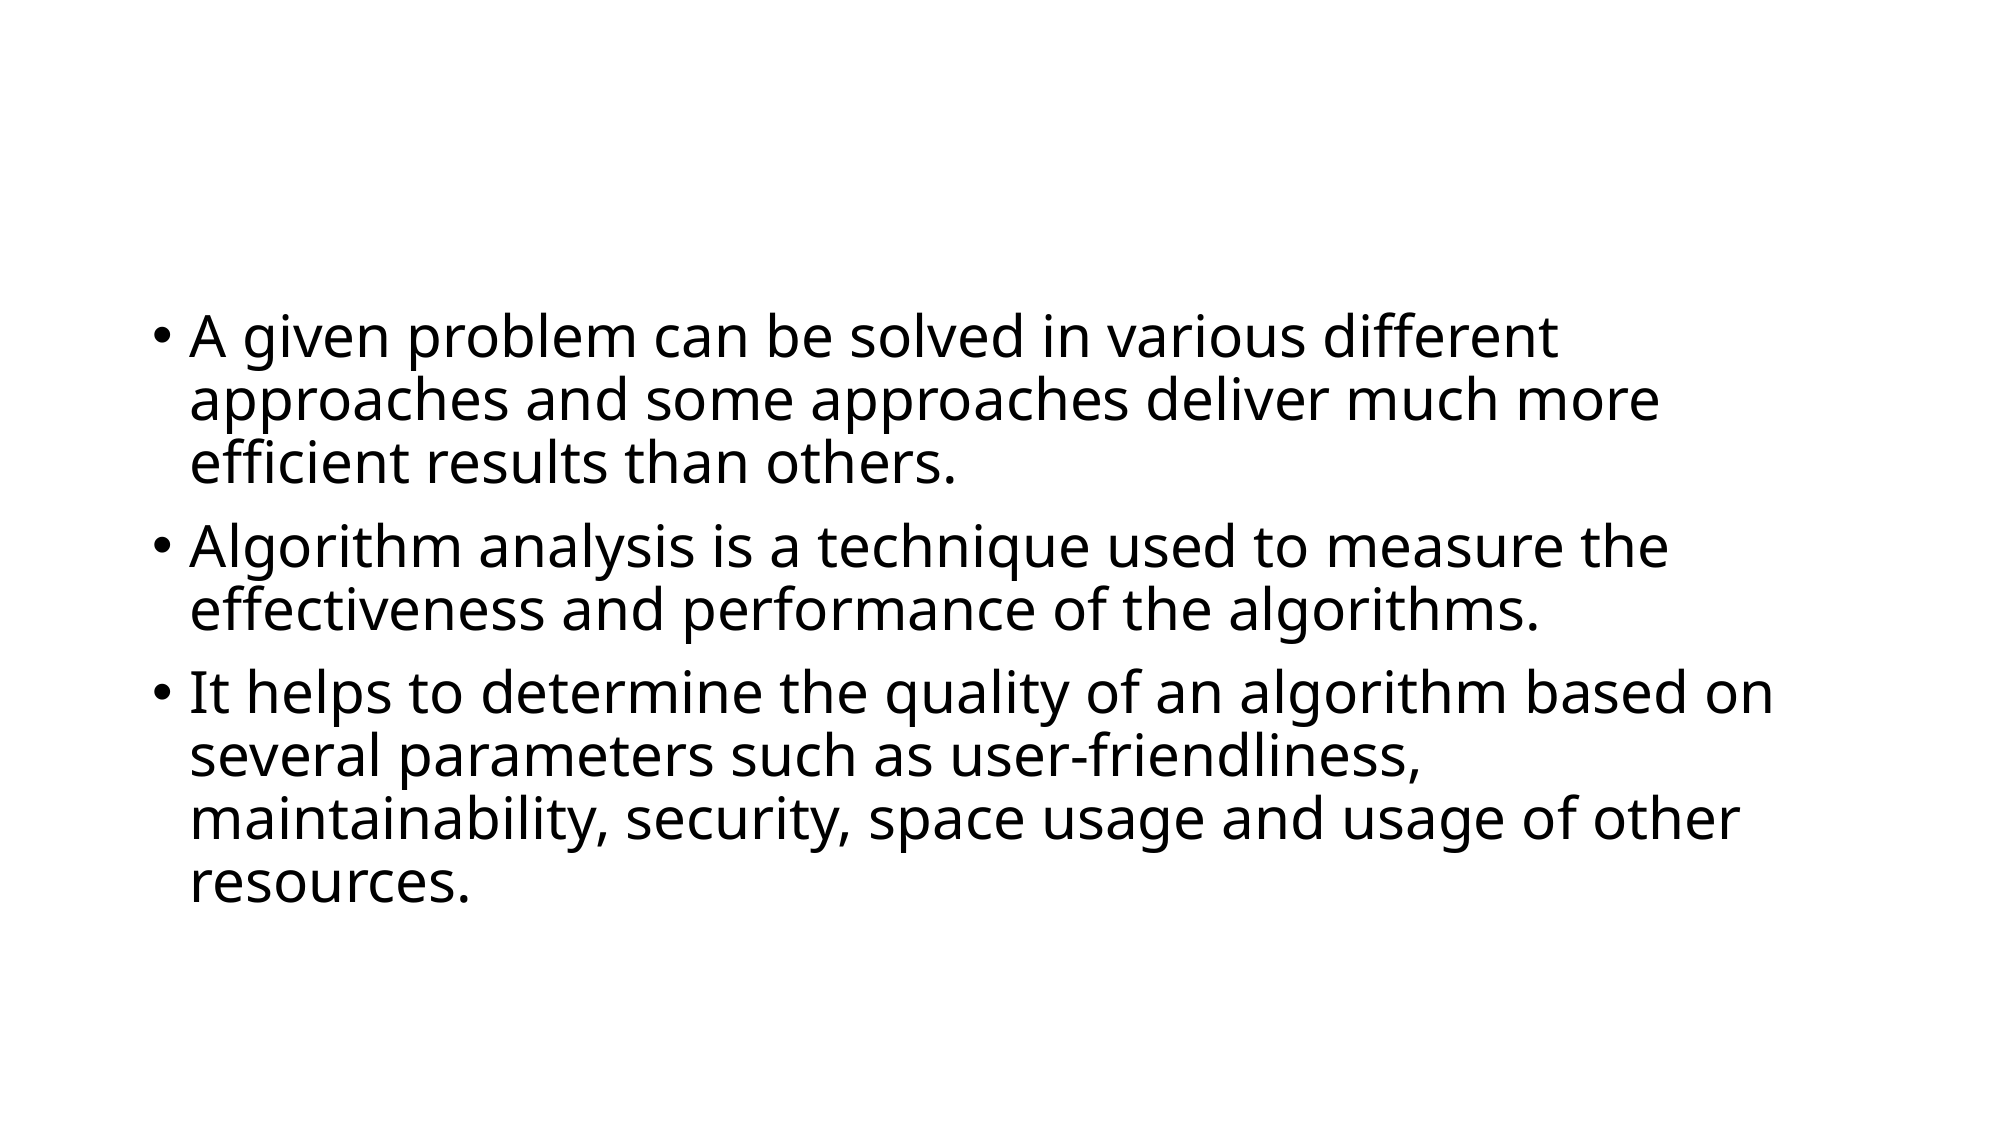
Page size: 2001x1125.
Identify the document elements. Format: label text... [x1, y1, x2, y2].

list A given problem can be solved in various different approaches and some approaches deliver much more efficient results than others. Algorithm analysis is a technique used to measure the effectiveness and performance of the algorithms. It helps to determine the quality of an algorithm based on several parameters such as user-friendliness, maintainability, security, space usage and usage of other resources. [137, 299, 1863, 1014]
